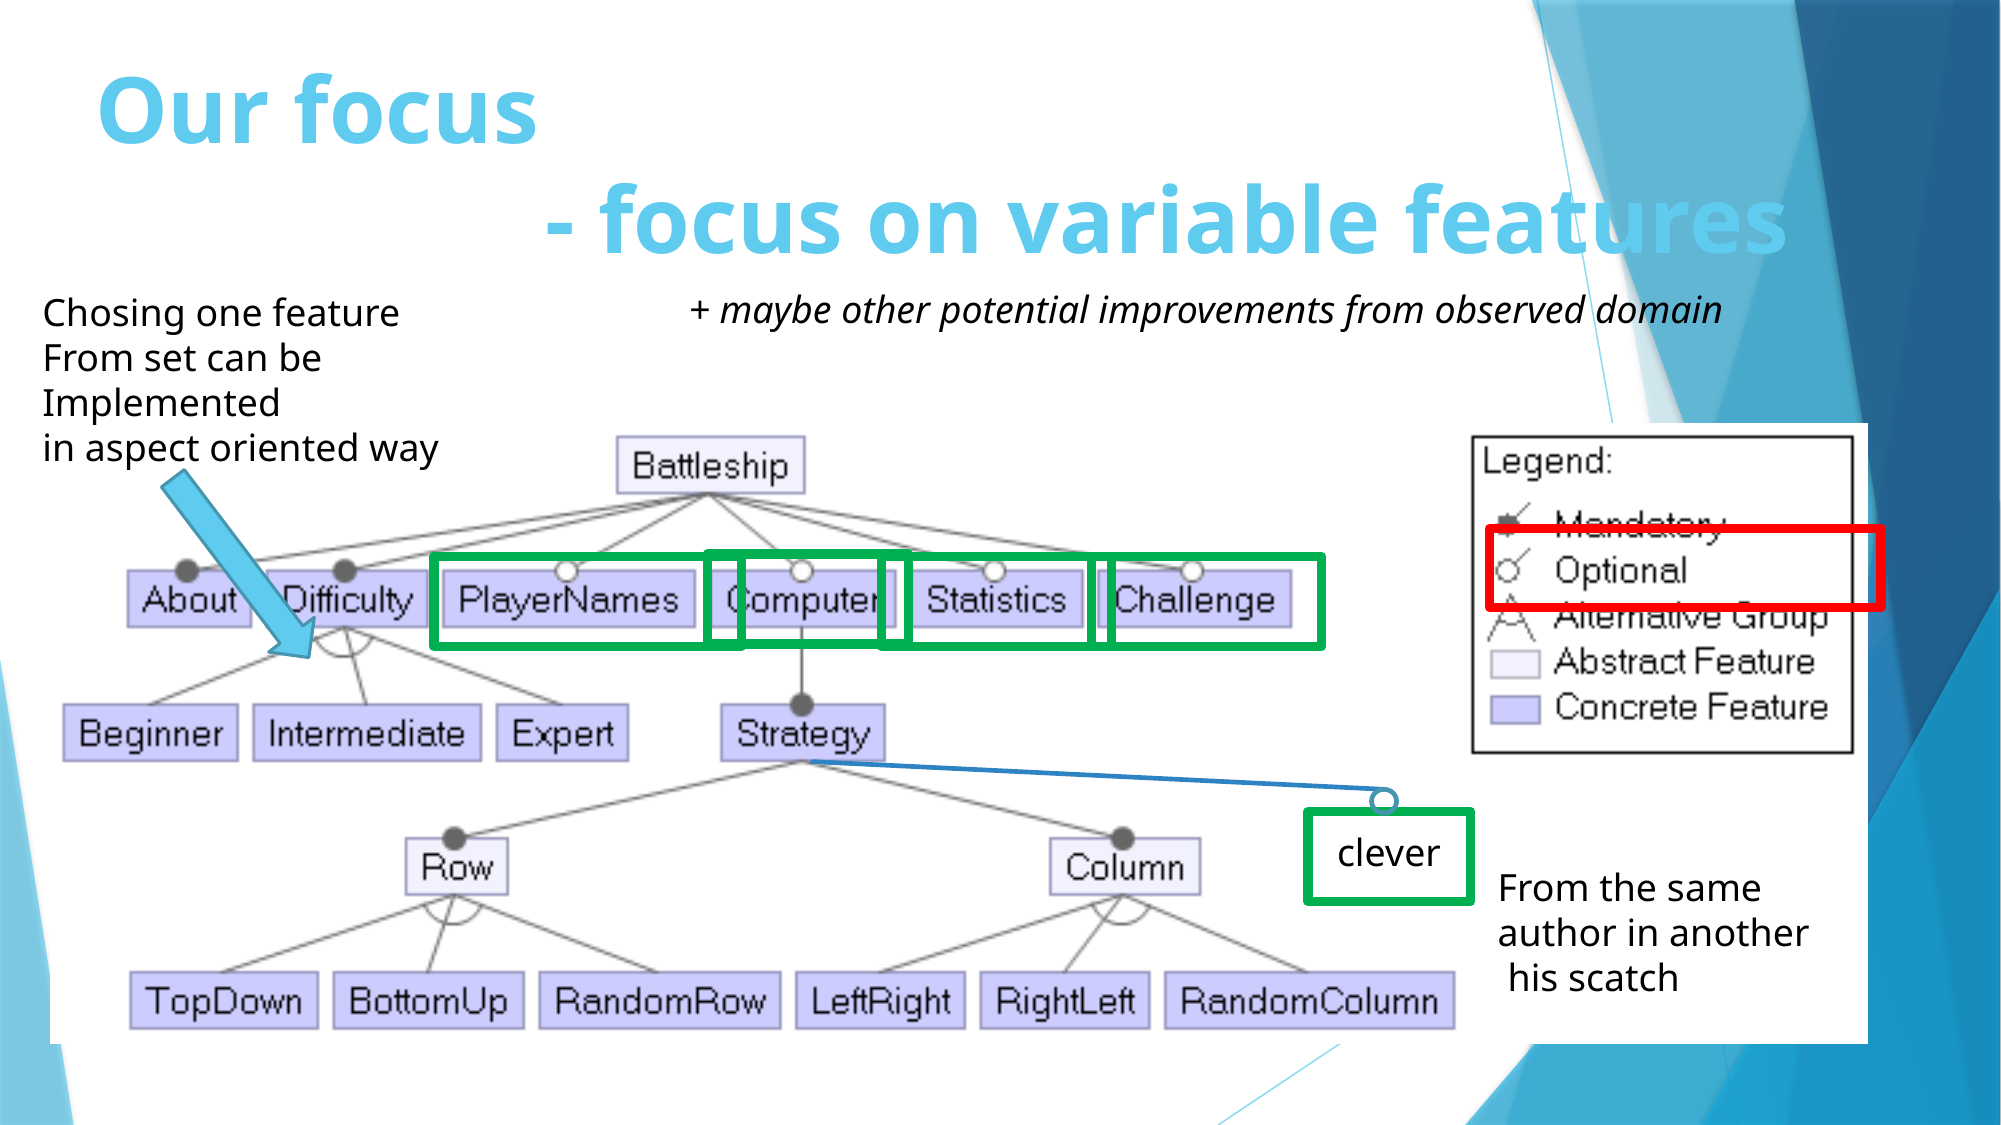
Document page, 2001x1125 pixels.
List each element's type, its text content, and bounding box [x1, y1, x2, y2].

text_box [812, 761, 1385, 790]
text_box [1876, 527, 1883, 609]
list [49, 423, 1869, 1045]
title Our focus - focus on variable features [80, 44, 1836, 262]
text_box Chosing one feature From set can be Implemented in aspect oriented way [27, 281, 455, 477]
text_box + maybe other potential improvements from observed domain [673, 278, 1740, 339]
